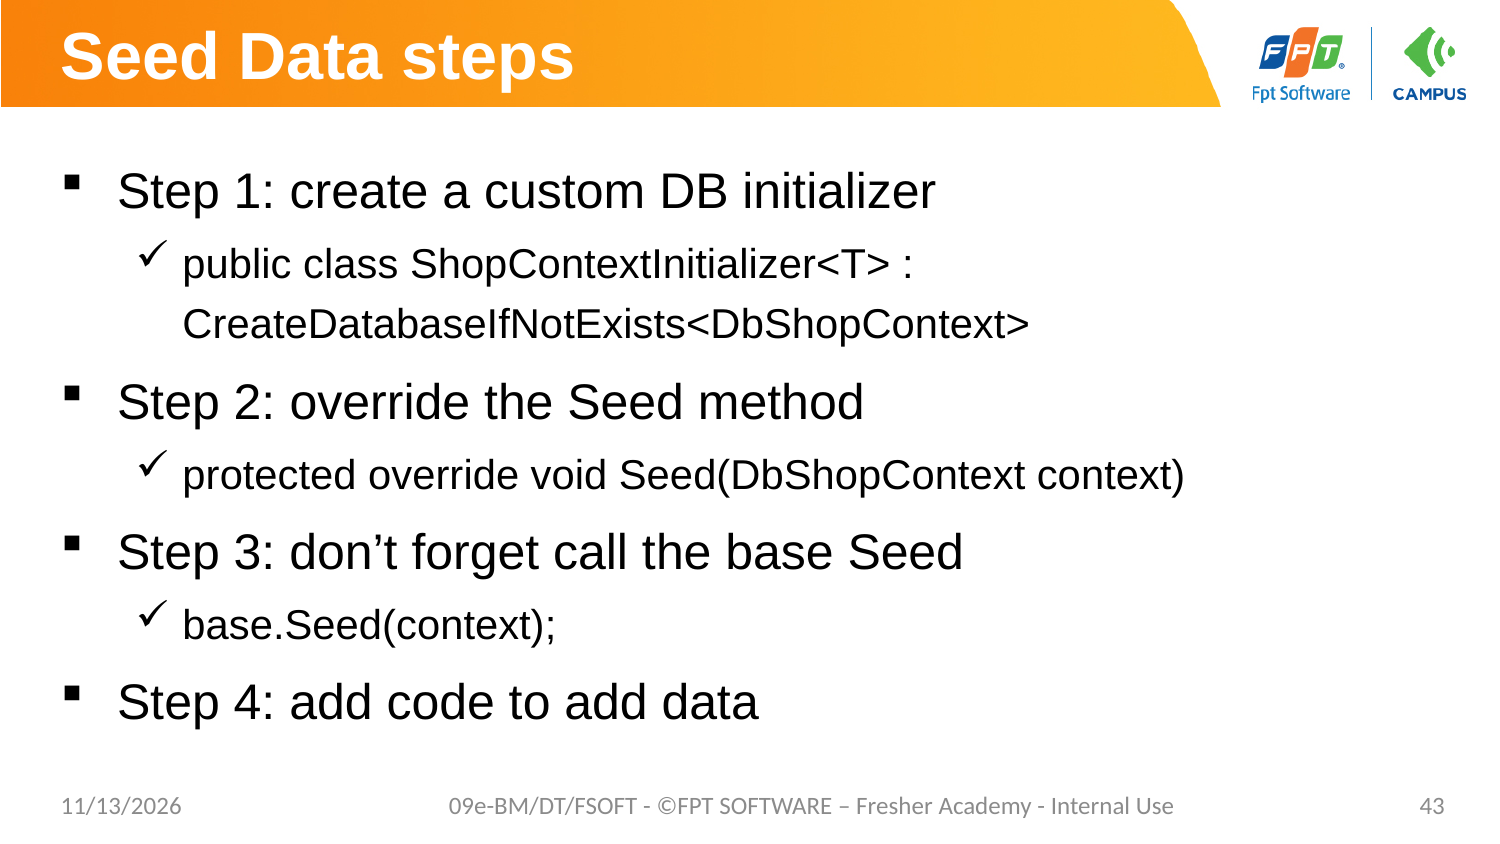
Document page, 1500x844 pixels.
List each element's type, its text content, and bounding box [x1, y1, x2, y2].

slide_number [45, 782, 270, 827]
title Seed Data steps [45, 0, 1176, 106]
list Step 1: create a custom DB initializer public class ShopContextInitializer<T> : CreateDatabaseIfNotExists<DbShopContext> Step 2: override the Seed method protected override void Seed(DbShopContext context) Step 3: don’t forget call the base Seed base.Seed(context); Step 4: add code to add data [45, 139, 1461, 754]
picture [1, 0, 1499, 844]
slide_number 43 [1350, 782, 1461, 827]
footer 09e-BM/DT/FSOFT - ©FPT SOFTWARE – Fresher Academy - Internal Use [289, 782, 1335, 827]
